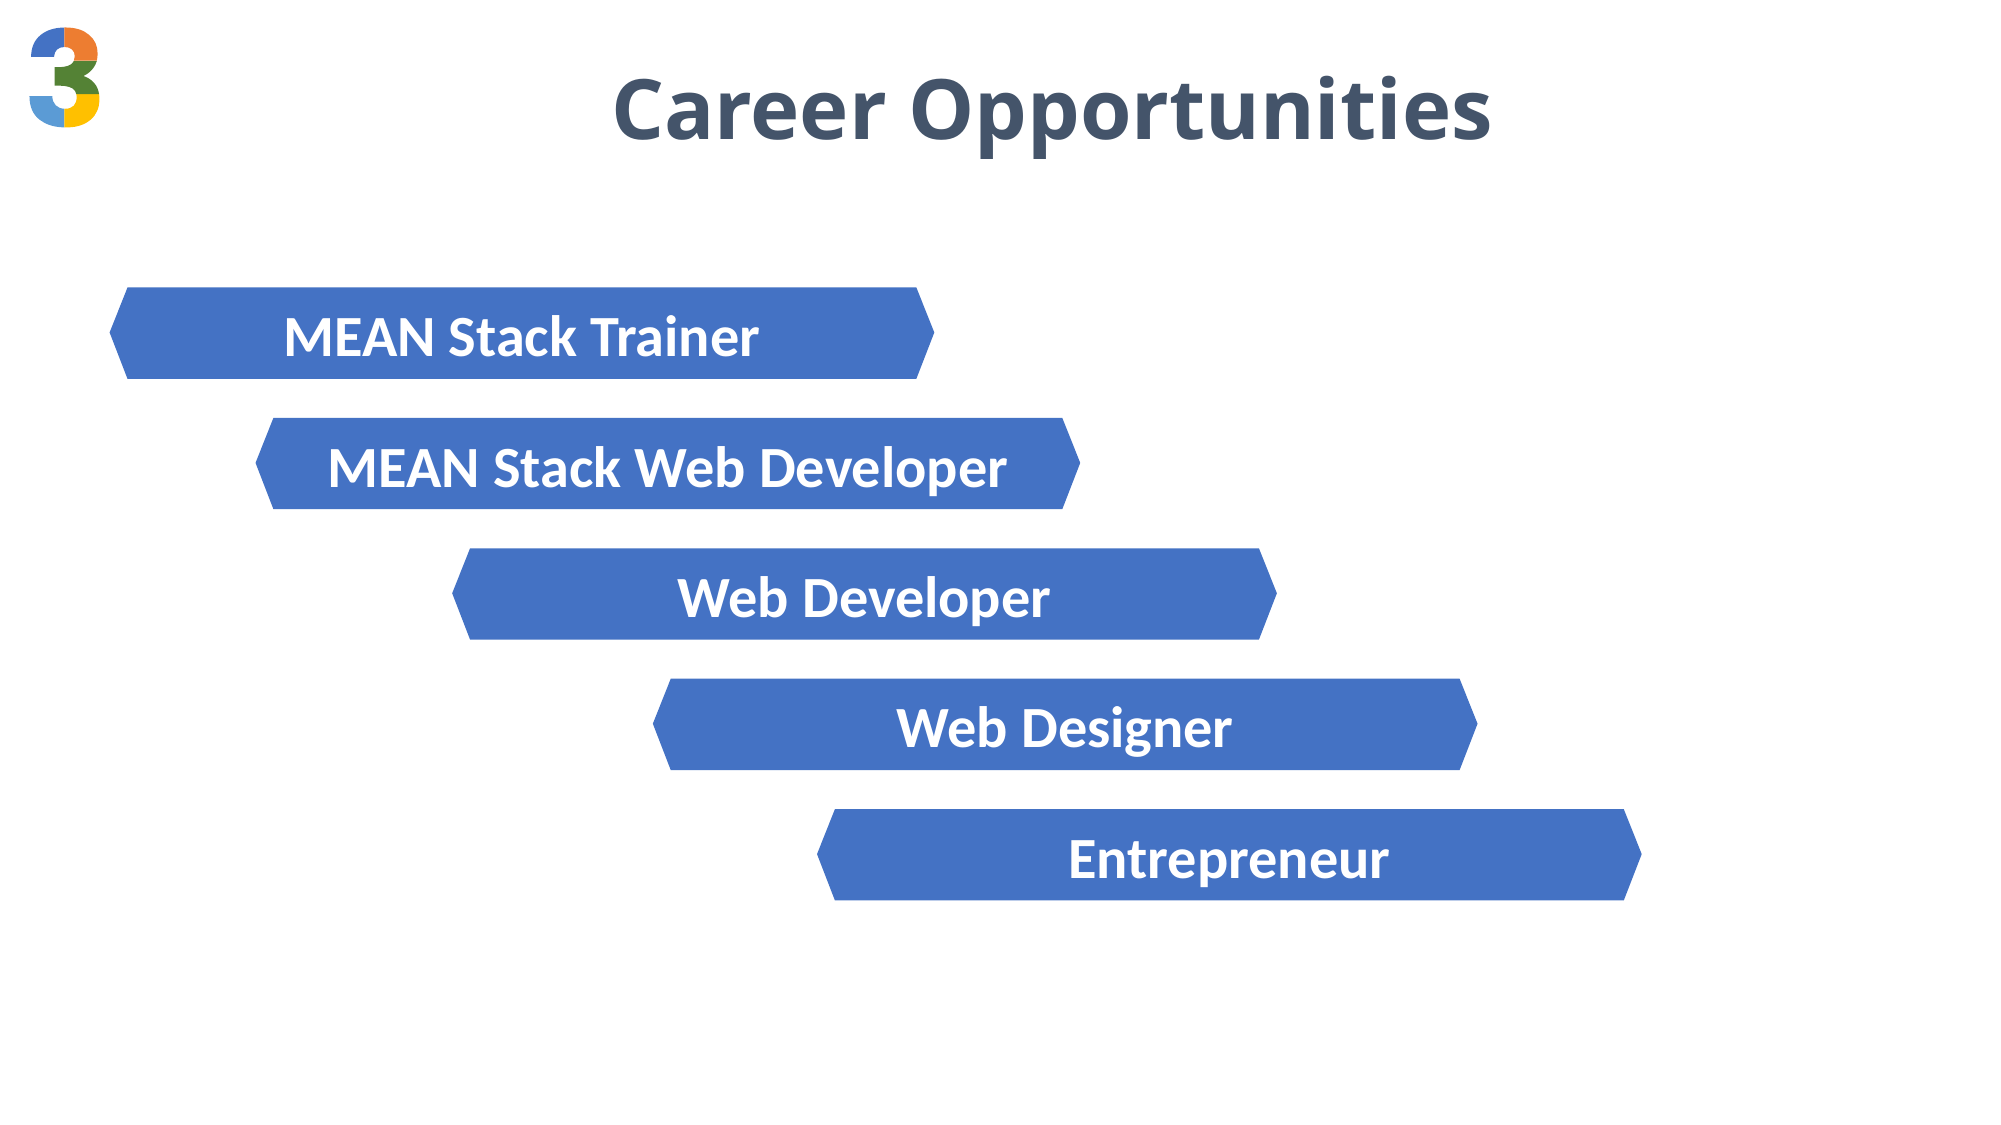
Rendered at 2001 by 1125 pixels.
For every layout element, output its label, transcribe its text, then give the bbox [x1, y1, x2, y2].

text_box Web Developer [452, 548, 1277, 640]
text_box MEAN Stack Trainer [109, 287, 935, 379]
text_box Career Opportunities [596, 48, 1509, 164]
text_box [29, 27, 100, 128]
text_box Web Designer [652, 678, 1478, 771]
text_box Entrepreneur [817, 809, 1642, 901]
text_box MEAN Stack Web Developer [255, 417, 1081, 510]
